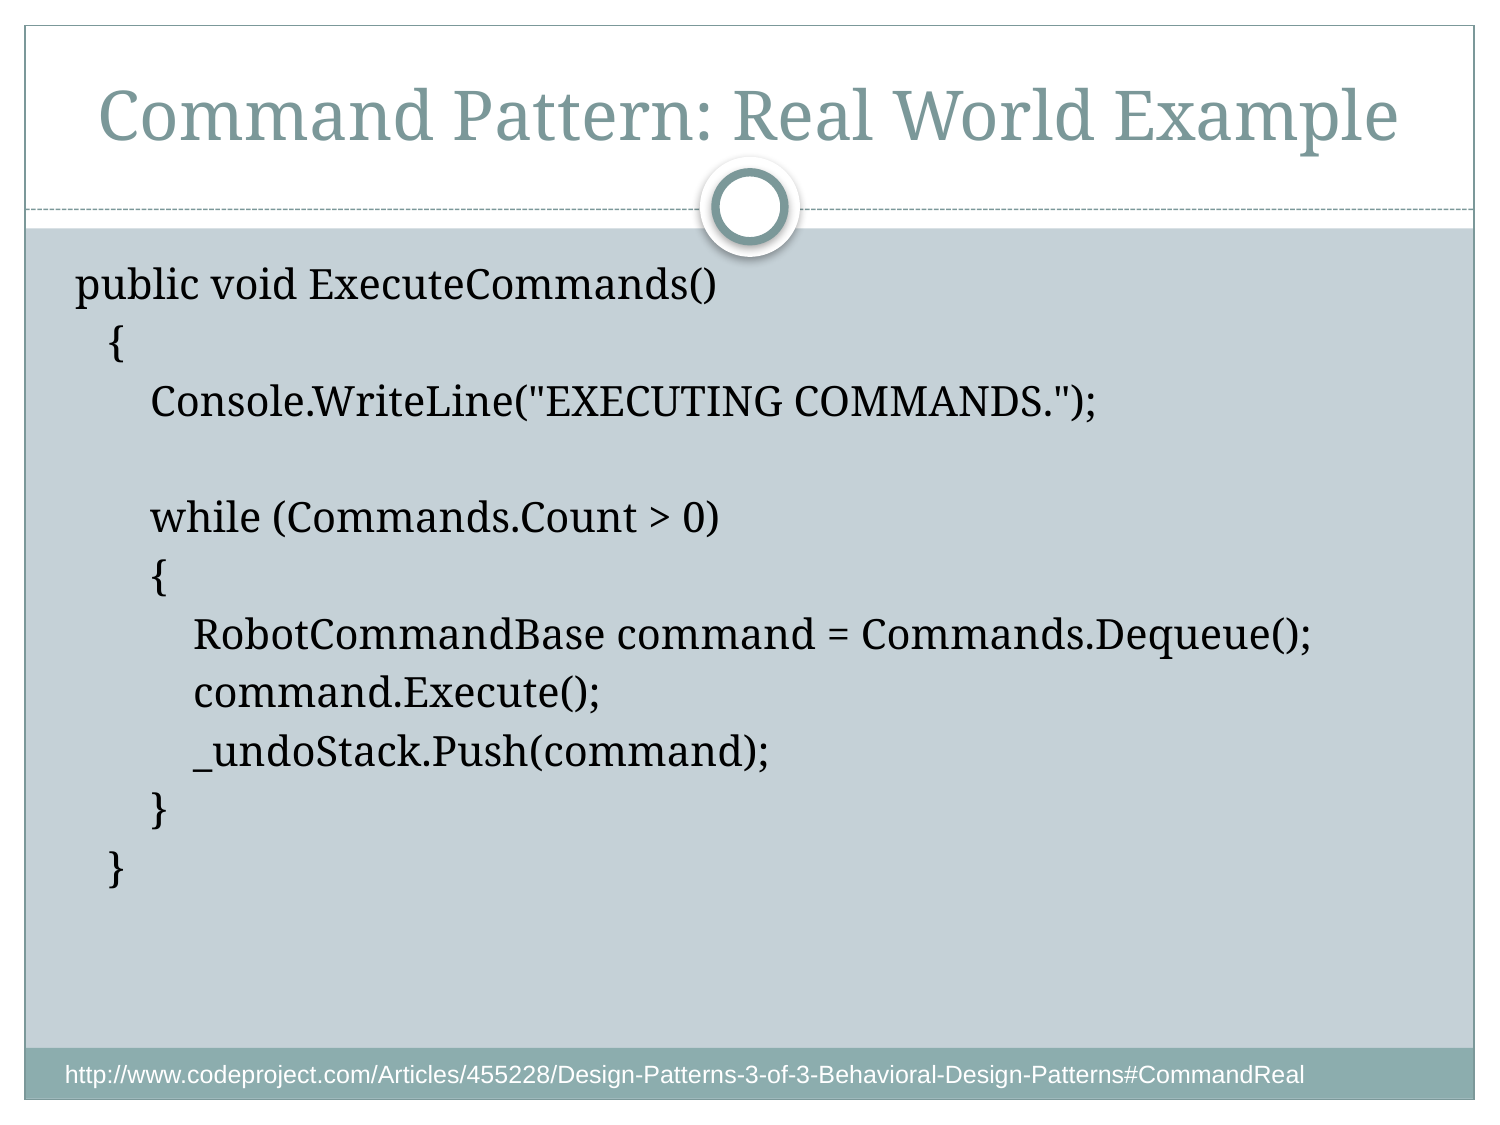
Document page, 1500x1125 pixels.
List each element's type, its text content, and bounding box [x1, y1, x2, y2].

title Command Pattern: Real World Example [49, 37, 1450, 162]
footer http://www.codeproject.com/Articles/455228/Design-Patterns-3-of-3-Behavioral-Design-Patterns#CommandReal [50, 1051, 1475, 1112]
list public void ExecuteCommands() { Console.WriteLine("EXECUTING COMMANDS."); while (Commands.Count > 0) { RobotCommandBase command = Commands.Dequeue(); command.Execute(); _undoStack.Push(command); } } [49, 250, 1445, 1001]
